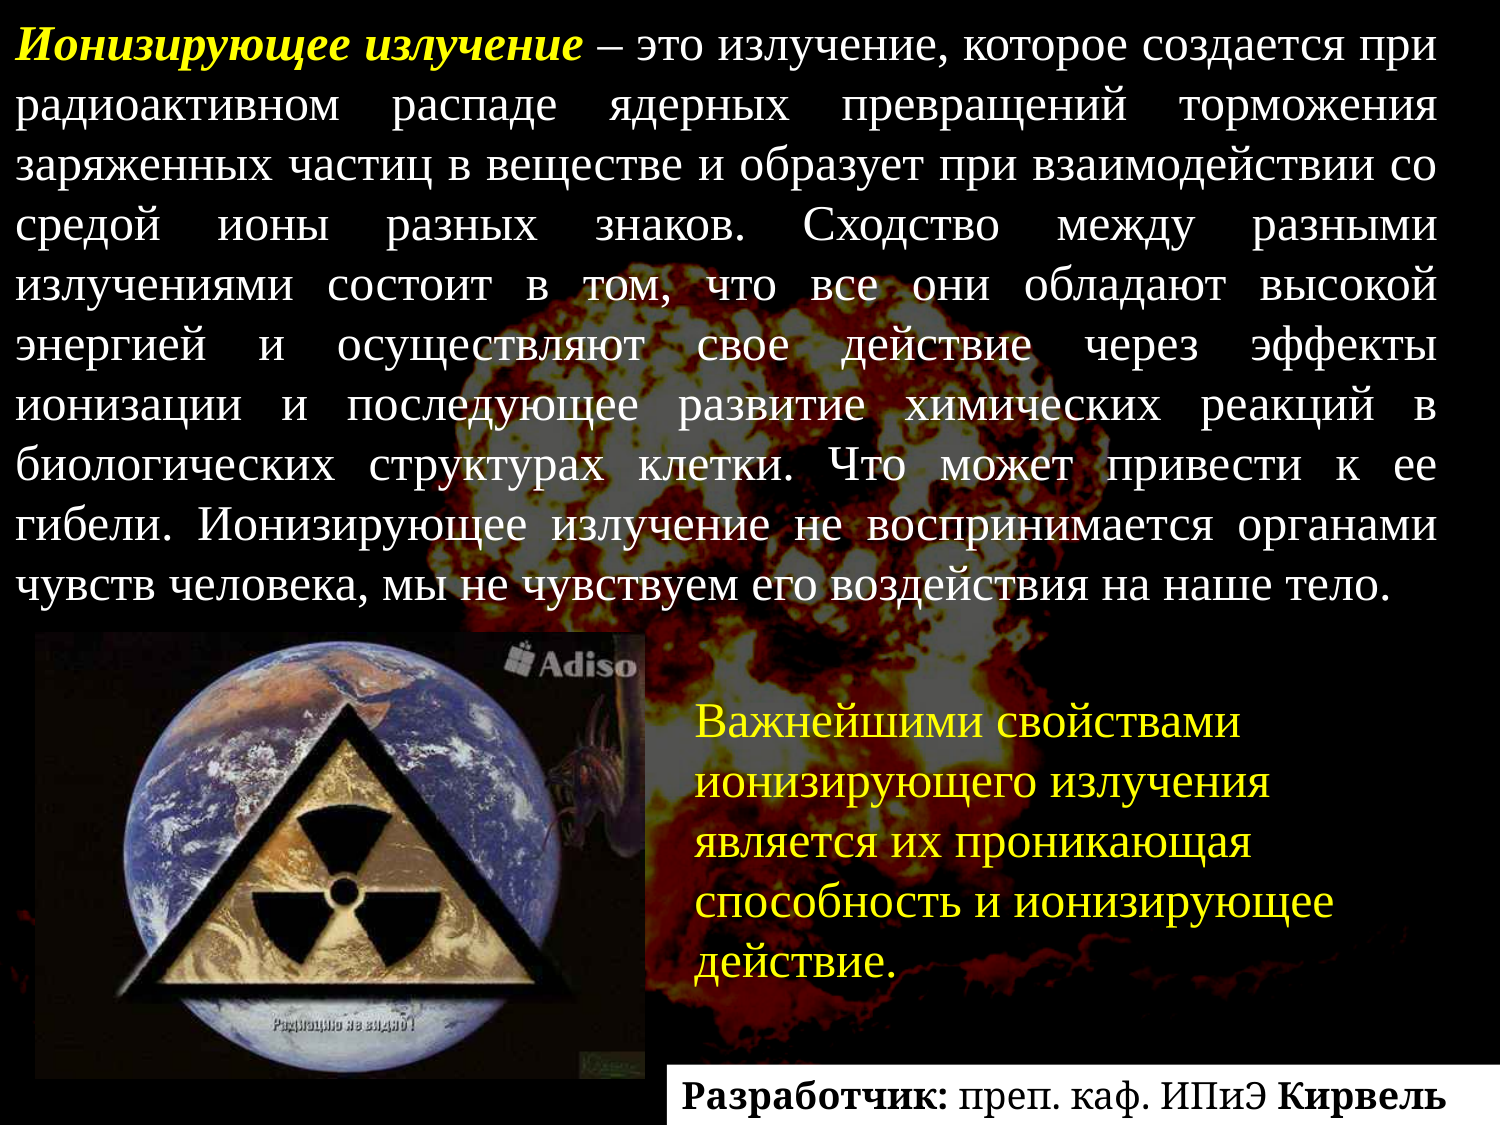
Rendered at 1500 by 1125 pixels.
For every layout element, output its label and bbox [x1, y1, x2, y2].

list [0, 0, 1500, 1125]
picture [34, 632, 645, 1079]
